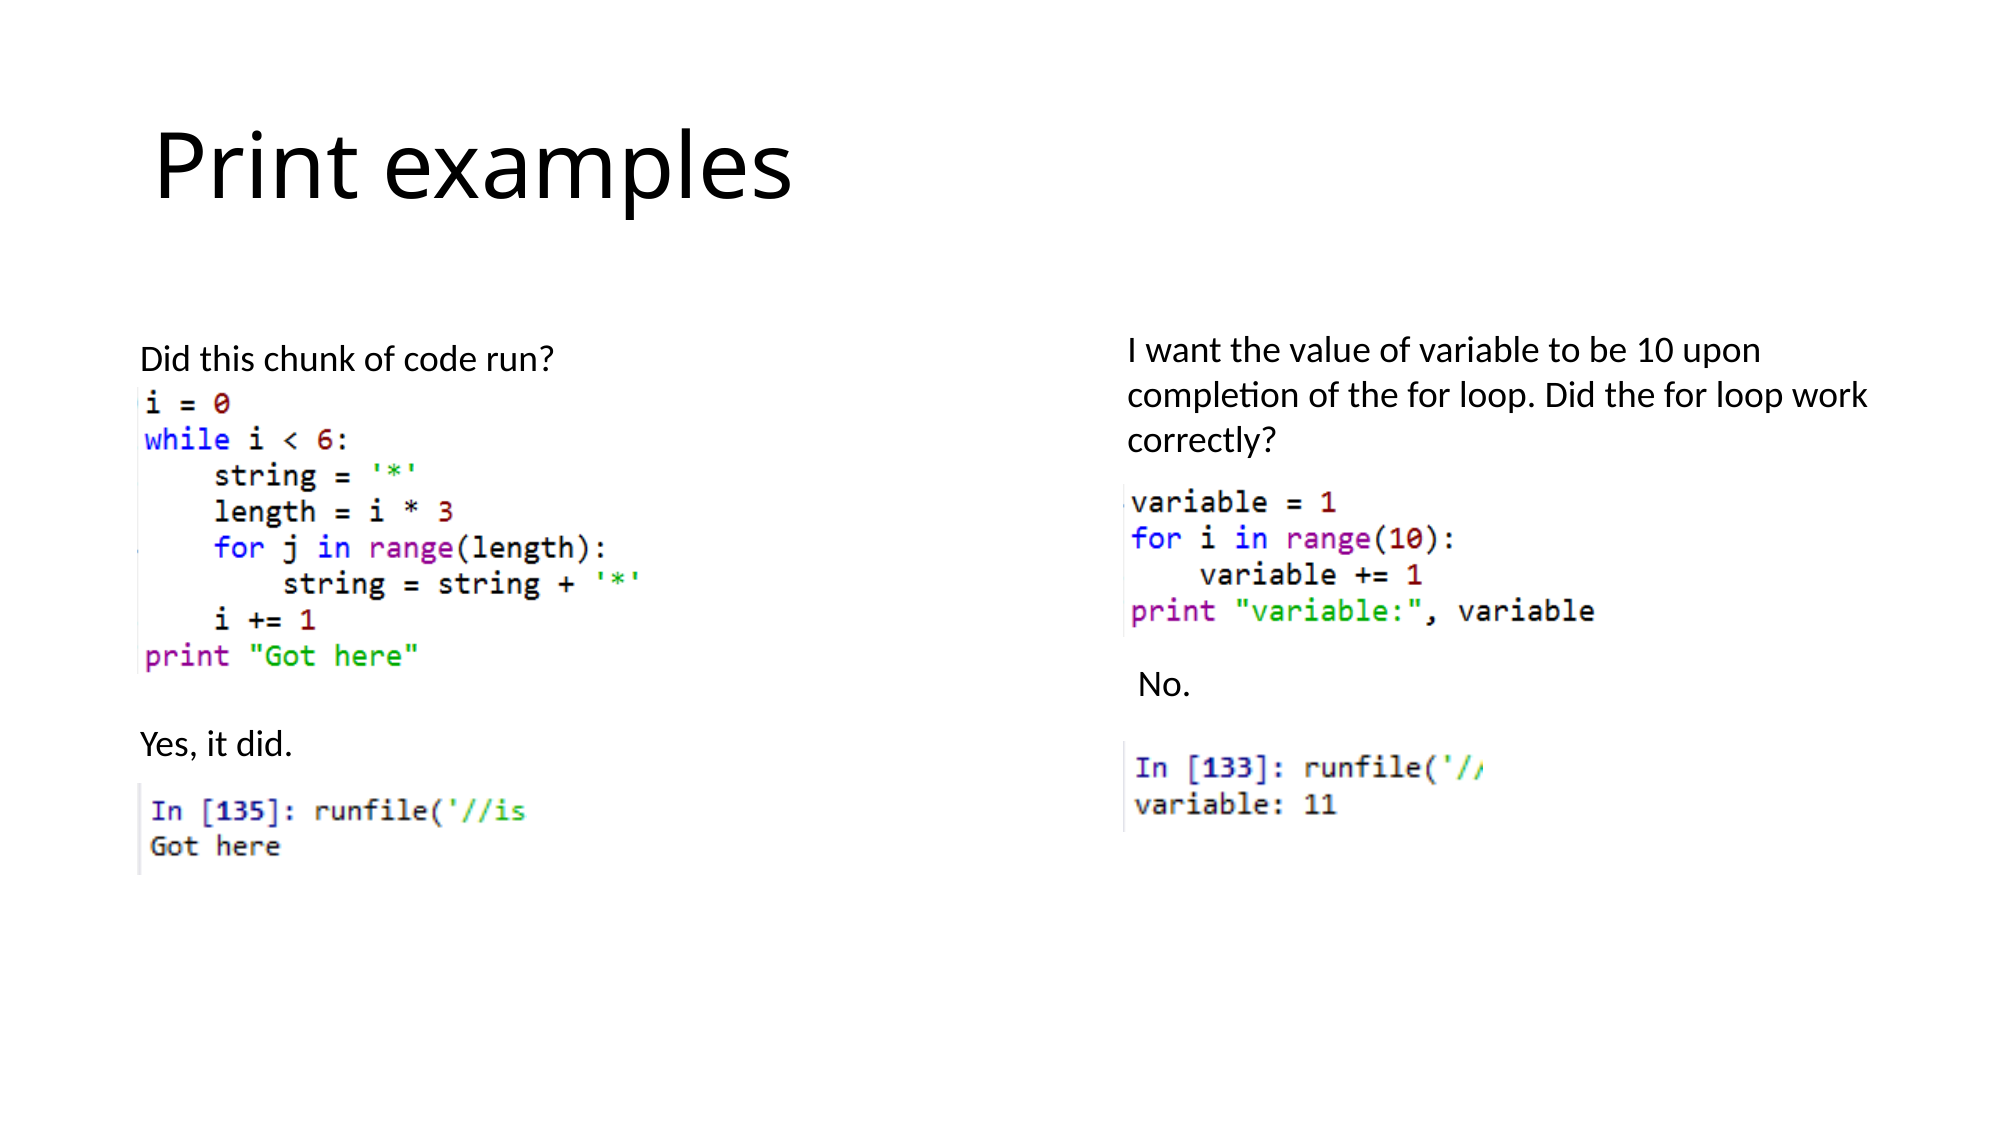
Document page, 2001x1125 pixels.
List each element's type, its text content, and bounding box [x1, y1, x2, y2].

picture [1123, 741, 1483, 832]
text_box Yes, it did. [125, 711, 660, 772]
picture [137, 387, 672, 674]
text_box Did this chunk of code run? [125, 326, 660, 387]
picture [1123, 484, 1613, 637]
picture [137, 783, 527, 875]
text_box No. [1123, 651, 1658, 711]
title Print examples [137, 59, 1863, 278]
text_box I want the value of variable to be 10 upon completion of the for loop. Did the for loop work correctly? [1112, 318, 1899, 468]
